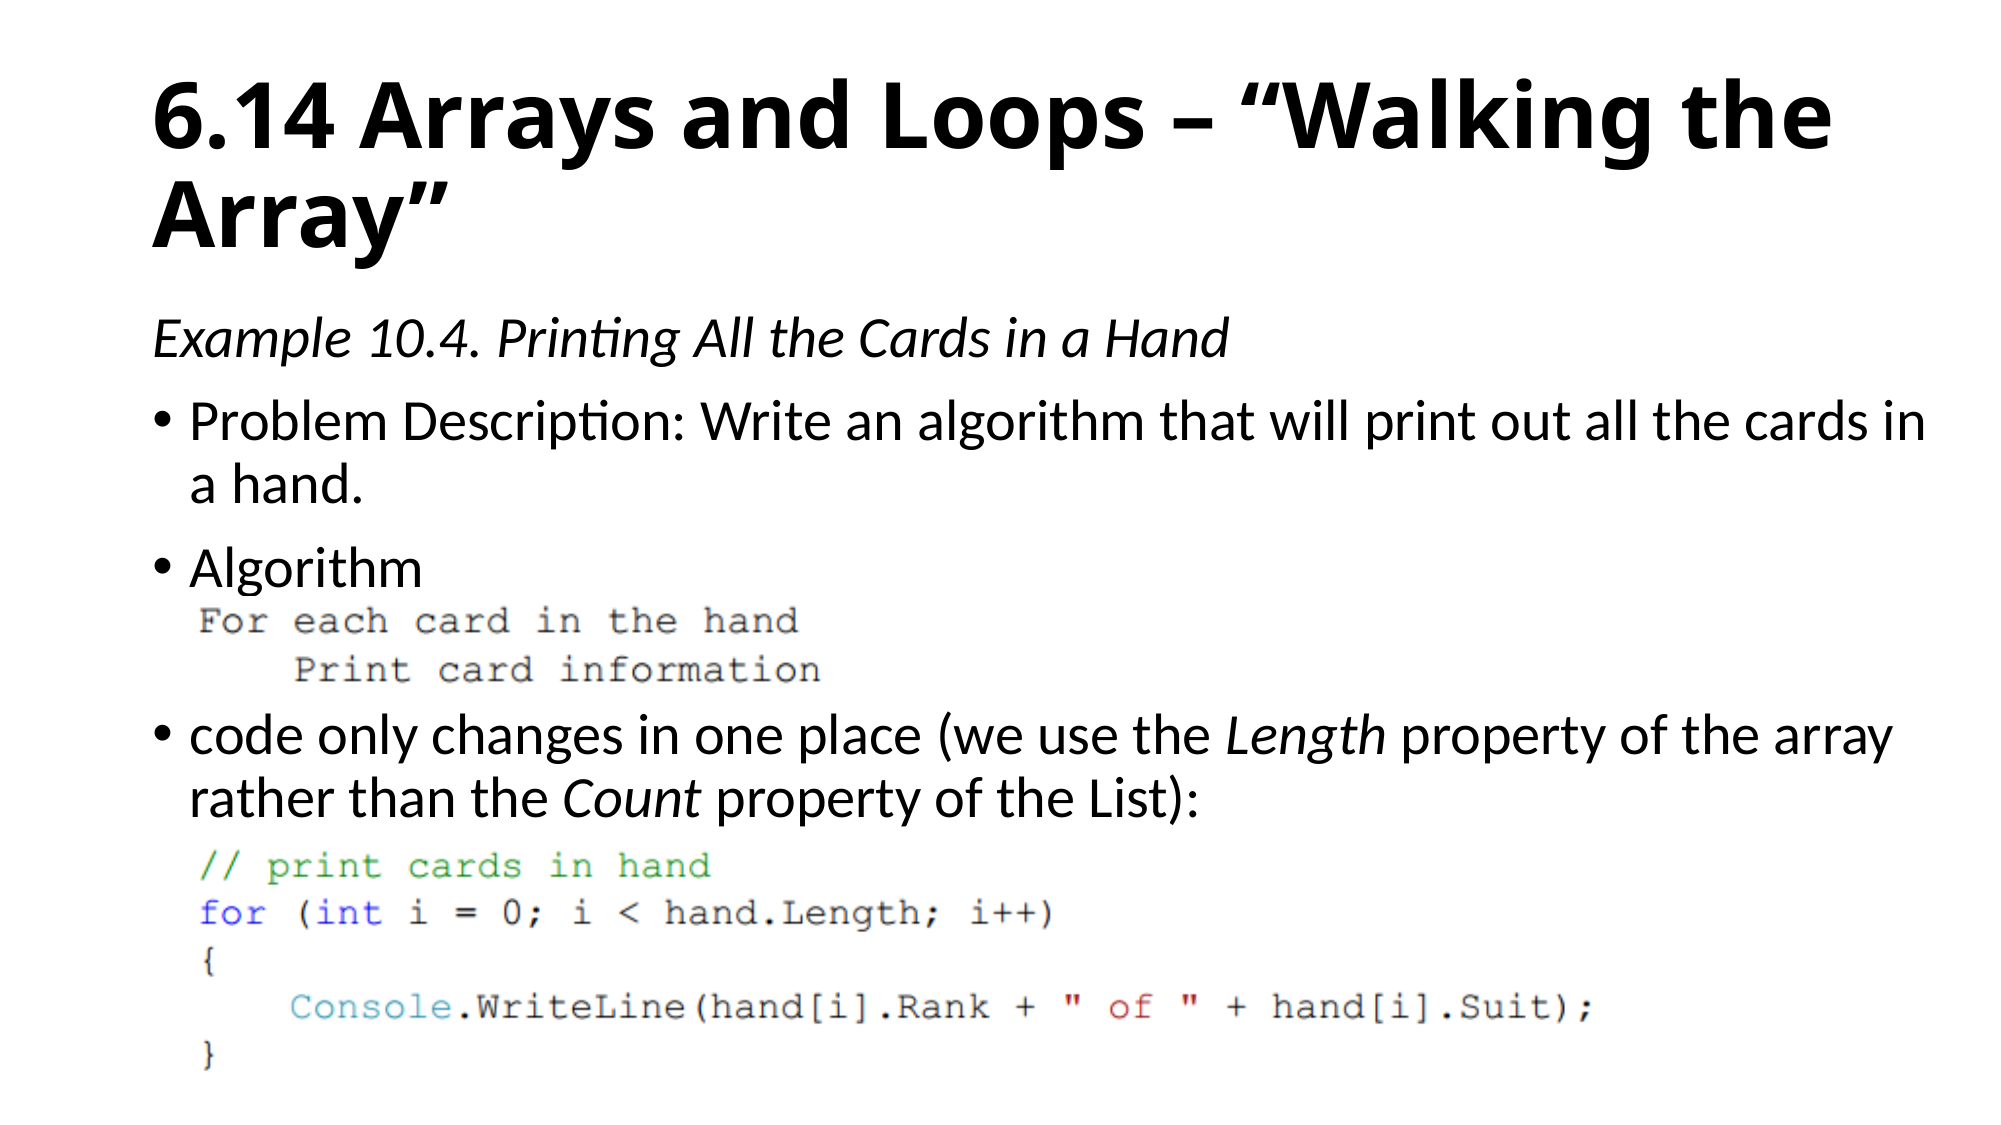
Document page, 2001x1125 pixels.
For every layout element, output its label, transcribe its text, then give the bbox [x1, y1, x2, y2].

picture [193, 596, 830, 702]
picture [193, 842, 1602, 1075]
list Example 10.4. Printing All the Cards in a Hand Problem Description: Write an algorithm that will print out all the cards in a hand. Algorithm code only changes in one place (we use the Length property of the array rather than the Count property of the List): [137, 299, 1979, 1110]
title 6.14 Arrays and Loops – “Walking the Array” [137, 59, 1863, 278]
